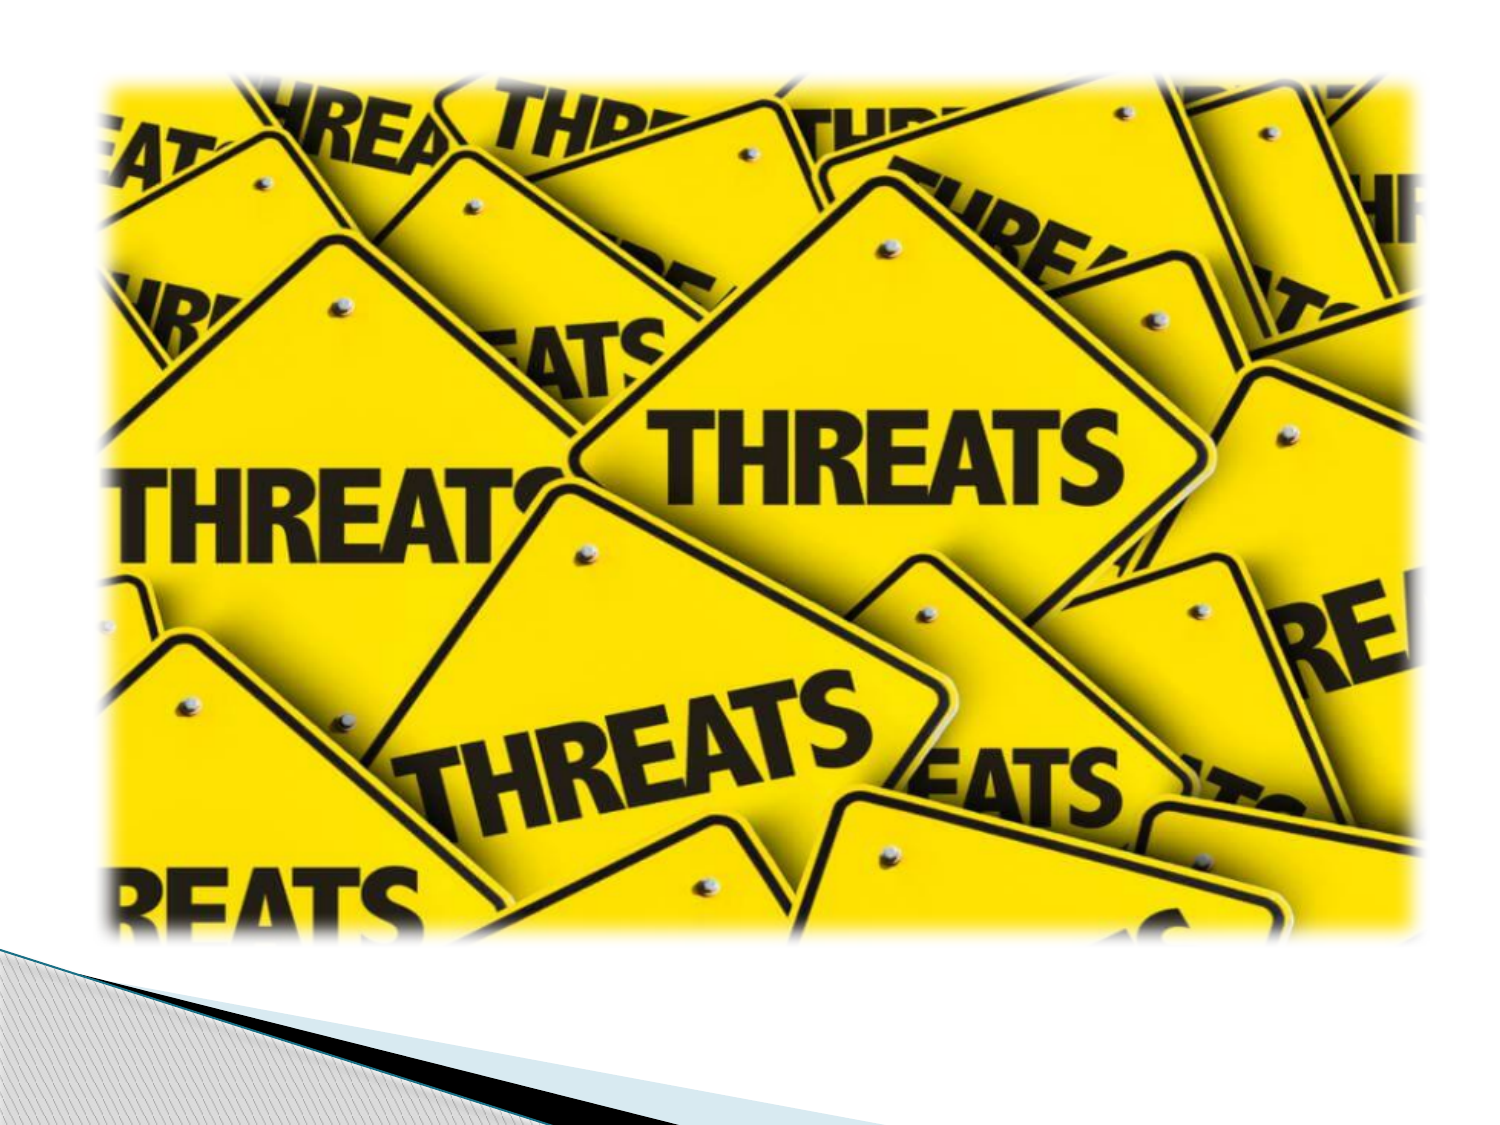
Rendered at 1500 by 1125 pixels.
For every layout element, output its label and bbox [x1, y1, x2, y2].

list [93, 70, 1430, 950]
